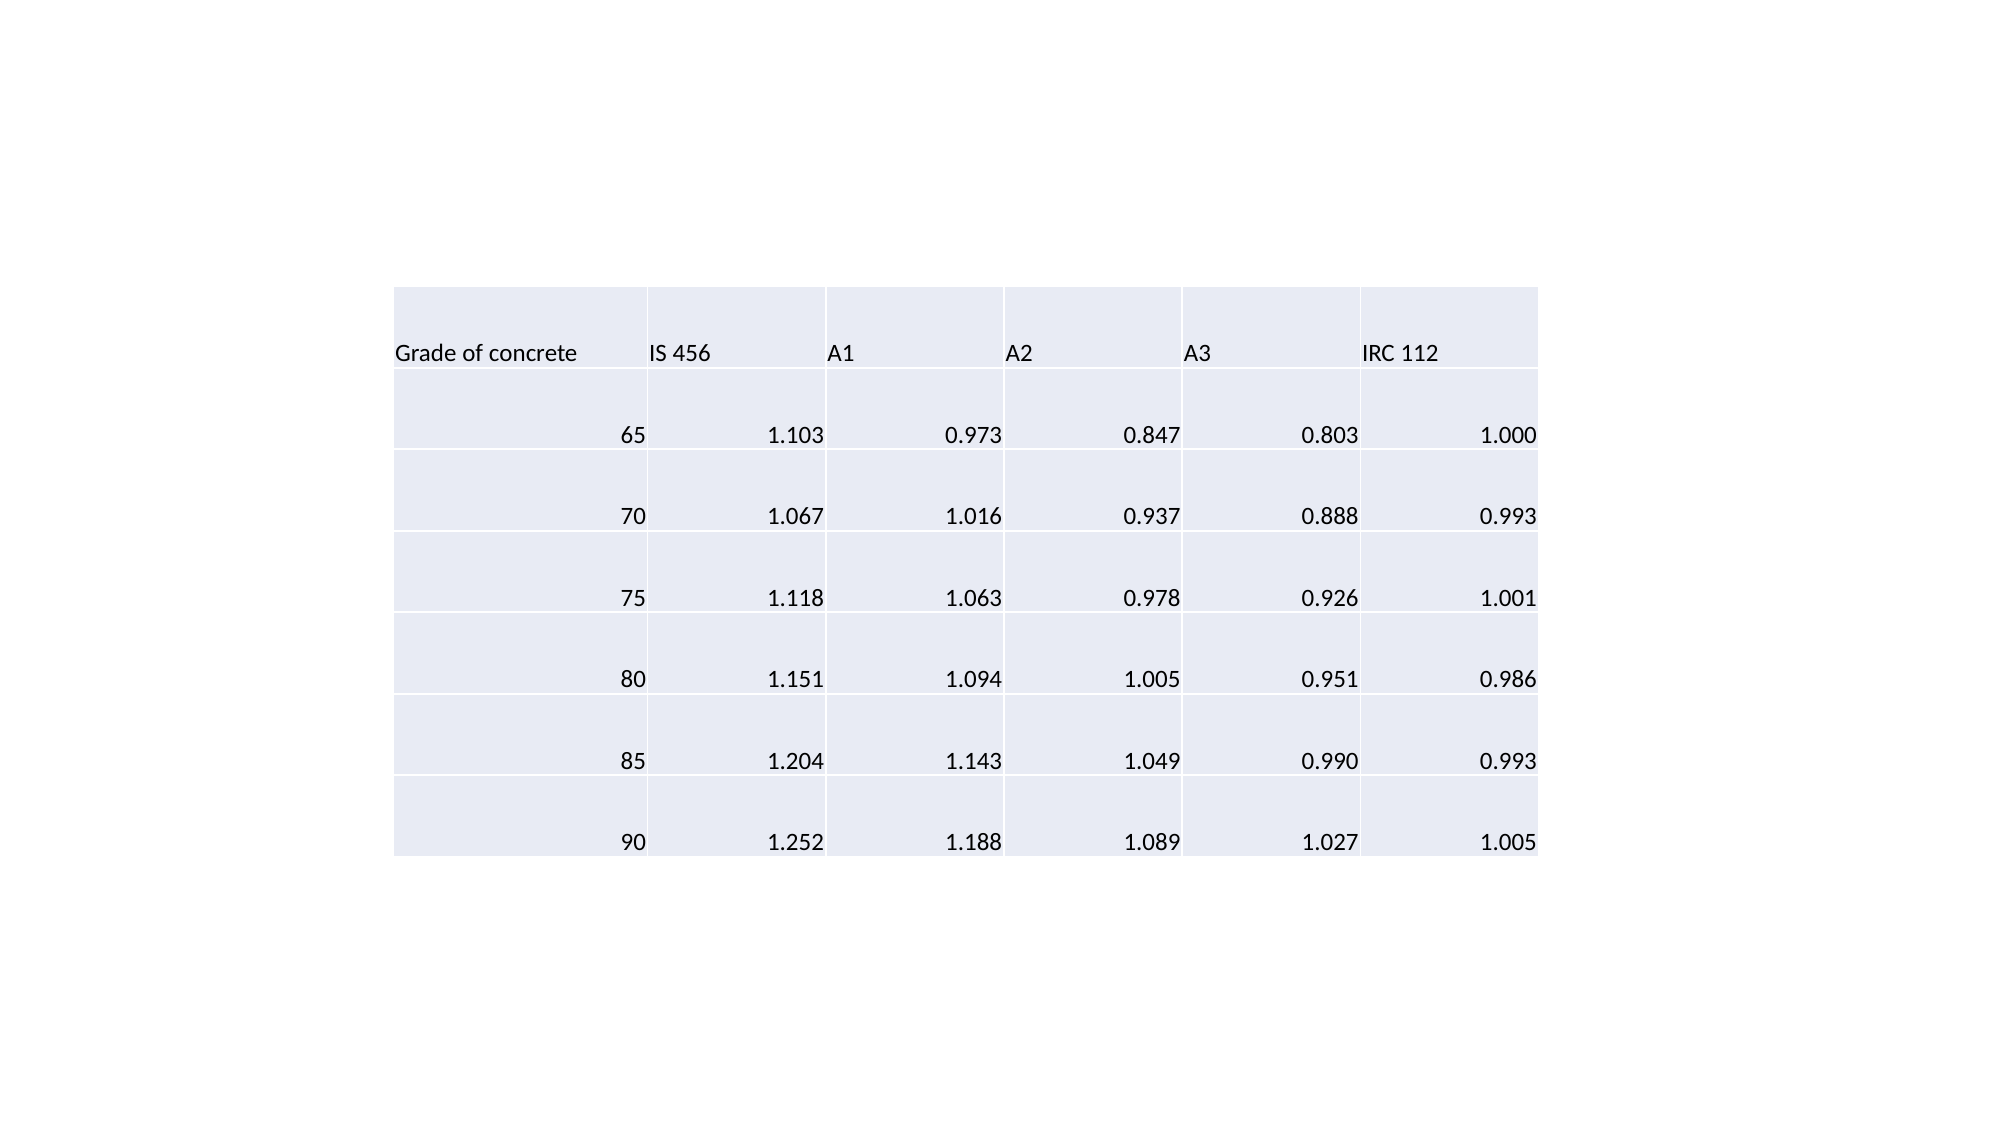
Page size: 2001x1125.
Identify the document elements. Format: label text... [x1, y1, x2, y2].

table_cell 1.016 [827, 450, 1003, 530]
table_cell 1.027 [1183, 776, 1360, 856]
table_cell 1.204 [648, 695, 825, 774]
table_cell 0.888 [1183, 450, 1360, 530]
table_header IS 456 [648, 287, 825, 367]
table_cell 1.000 [1361, 369, 1538, 448]
table_cell 0.986 [1361, 613, 1538, 693]
table_cell 80 [394, 613, 647, 693]
table_cell 1.143 [827, 695, 1003, 774]
table_cell 1.151 [648, 613, 825, 693]
table_header Grade of concrete [394, 287, 647, 367]
table_cell 0.803 [1183, 369, 1360, 448]
table_cell 0.993 [1361, 695, 1538, 774]
table_cell 0.937 [1005, 450, 1181, 530]
table_header A1 [827, 287, 1003, 367]
table_cell 0.951 [1183, 613, 1360, 693]
table_cell 1.005 [1005, 613, 1181, 693]
table_cell 90 [394, 776, 647, 856]
table_cell 1.103 [648, 369, 825, 448]
table_cell 0.978 [1005, 532, 1181, 611]
table_cell 1.063 [827, 532, 1003, 611]
table_cell 1.118 [648, 532, 825, 611]
table_cell 70 [394, 450, 647, 530]
table_cell 1.001 [1361, 532, 1538, 611]
table_cell 1.005 [1361, 776, 1538, 856]
table_cell 1.188 [827, 776, 1003, 856]
table_cell 65 [394, 369, 647, 448]
table_cell 1.094 [827, 613, 1003, 693]
table_cell 1.049 [1005, 695, 1181, 774]
table_cell 0.993 [1361, 450, 1538, 530]
table_cell 1.089 [1005, 776, 1181, 856]
table_cell 0.973 [827, 369, 1003, 448]
table_cell 85 [394, 695, 647, 774]
table_cell 75 [394, 532, 647, 611]
table_cell 0.847 [1005, 369, 1181, 448]
table_cell 1.067 [648, 450, 825, 530]
table_header A2 [1005, 287, 1181, 367]
table_header IRC 112 [1361, 287, 1538, 367]
table_cell 0.990 [1183, 695, 1360, 774]
table_cell 1.252 [648, 776, 825, 856]
table_cell 0.926 [1183, 532, 1360, 611]
table_header A3 [1183, 287, 1360, 367]
